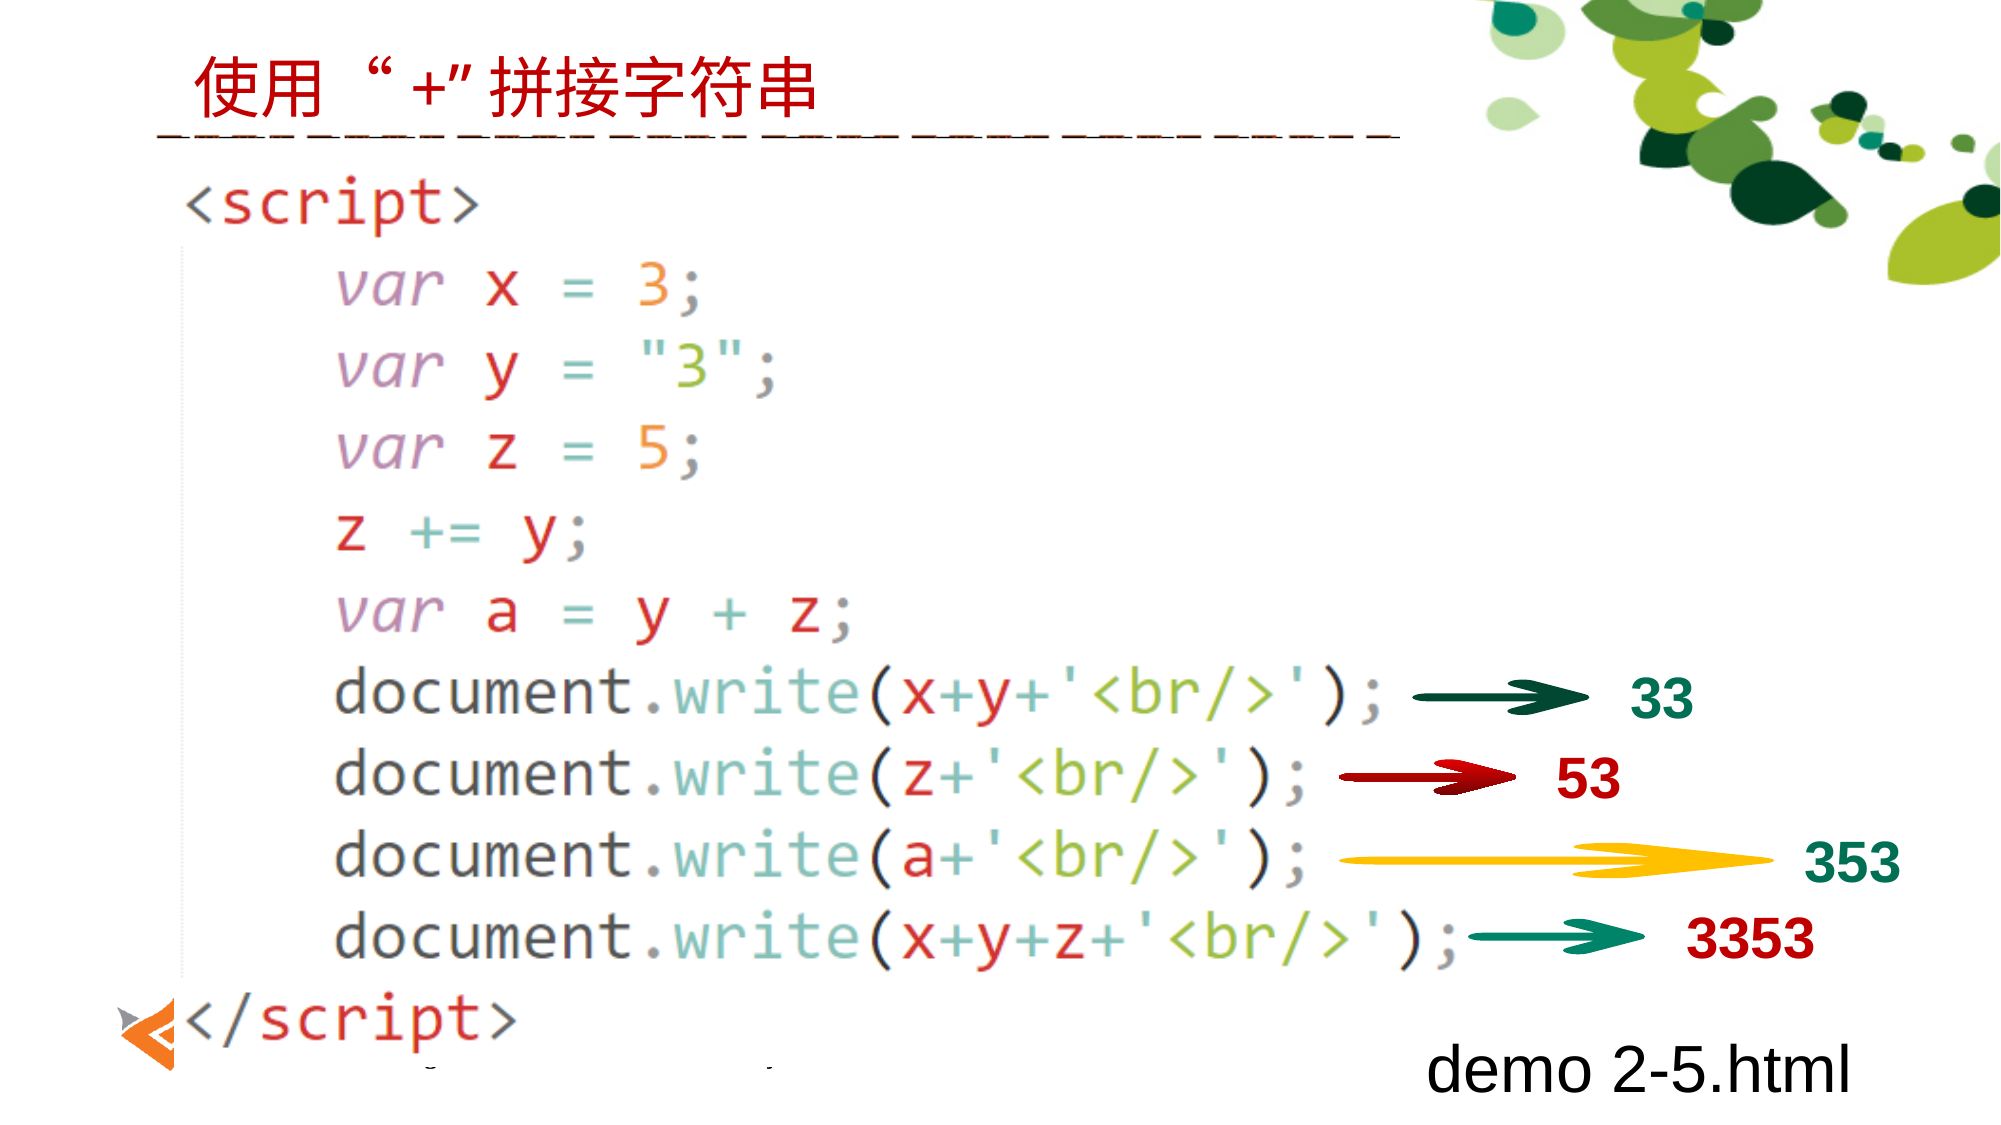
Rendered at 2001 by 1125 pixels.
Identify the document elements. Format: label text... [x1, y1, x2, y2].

text_box 353 [1789, 830, 1942, 915]
list 33 [1615, 666, 1735, 752]
text_box [1482, 677, 1592, 718]
text_box 53 [1542, 746, 1661, 832]
text_box 3353 [1671, 906, 1903, 991]
text_box [1482, 763, 1518, 790]
list 使用“+”拼接字符串 [178, 38, 1523, 120]
text_box demo 2-5.html [1412, 1018, 1928, 1113]
text_box [1482, 916, 1647, 957]
picture [0, 0, 2001, 1125]
text_box [1482, 840, 1776, 881]
